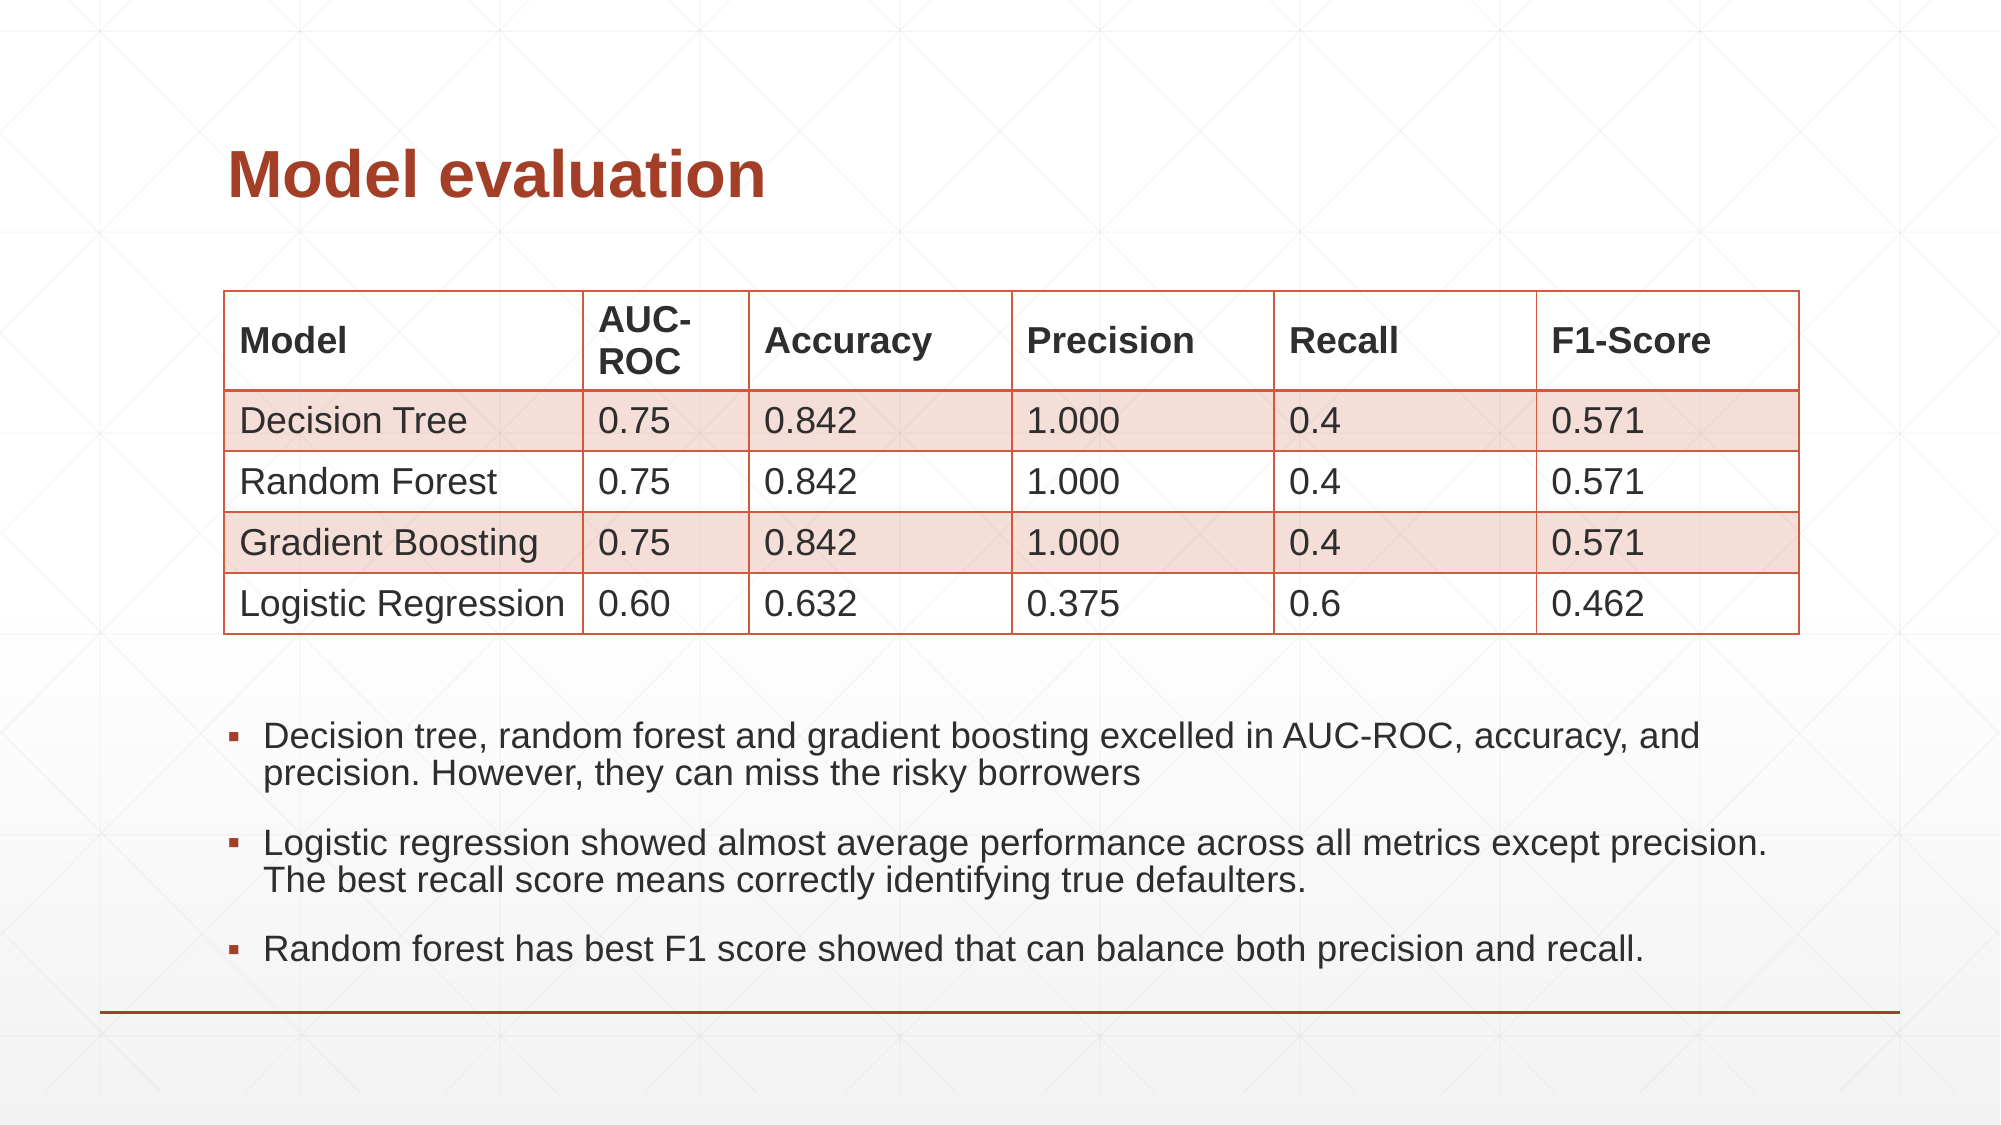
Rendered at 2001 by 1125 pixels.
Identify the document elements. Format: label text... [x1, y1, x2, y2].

table_cell 0.60 [584, 574, 748, 633]
table_cell 0.571 [1537, 513, 1798, 572]
table_header Accuracy [750, 292, 1011, 389]
table_cell 0.75 [584, 392, 748, 450]
table_cell Decision Tree [225, 392, 582, 450]
table_cell 0.571 [1537, 452, 1798, 511]
table_cell 0.75 [584, 513, 748, 572]
table_header Precision [1013, 292, 1273, 389]
text_box Decision tree, random forest and gradient boosting excelled in AUC-ROC, accuracy, and precision. However, they can miss the risky borrowers Logistic regression showed almost average performance across all metrics except precision. The best recall score means correctly identifying true defaulters. Random forest has best F1 score showed that can balance both precision and recall. [212, 711, 1788, 980]
table_cell 0.571 [1537, 392, 1798, 450]
table_cell 0.375 [1013, 574, 1273, 633]
table_cell 0.4 [1275, 452, 1536, 511]
table_header Recall [1275, 292, 1536, 389]
table_cell 0.75 [584, 452, 748, 511]
title Model evaluation [212, 45, 1788, 220]
table_cell 0.842 [750, 452, 1011, 511]
table_cell Random Forest [225, 452, 582, 511]
table_cell 0.6 [1275, 574, 1536, 633]
table_cell Gradient Boosting [225, 513, 582, 572]
table_cell 0.632 [750, 574, 1011, 633]
table_cell 1.000 [1013, 513, 1273, 572]
table_cell 0.462 [1537, 574, 1798, 633]
table_cell 0.4 [1275, 392, 1536, 450]
table_cell 1.000 [1013, 392, 1273, 450]
table_cell Logistic Regression [225, 574, 582, 633]
table_cell 0.842 [750, 392, 1011, 450]
table_cell 0.842 [750, 513, 1011, 572]
table_cell 1.000 [1013, 452, 1273, 511]
table_cell 0.4 [1275, 513, 1536, 572]
table_header F1-Score [1537, 292, 1798, 389]
table_header AUC-ROC [584, 292, 748, 389]
table_header Model [225, 292, 582, 389]
